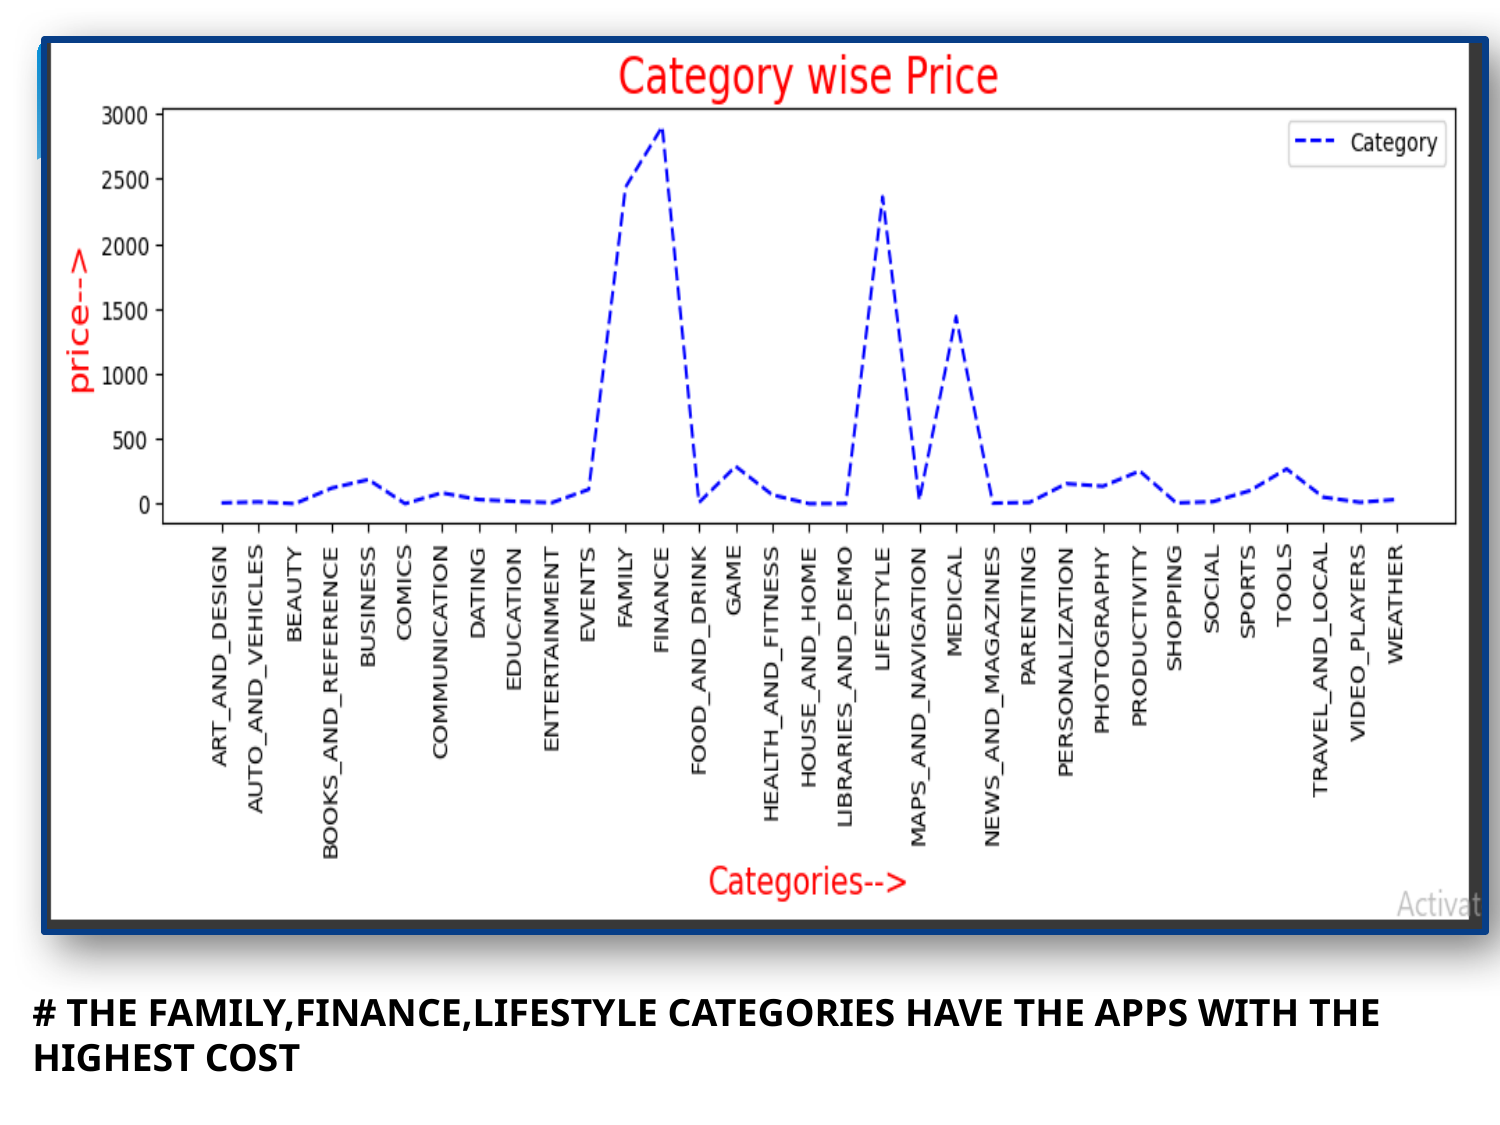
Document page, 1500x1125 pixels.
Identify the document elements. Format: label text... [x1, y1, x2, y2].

text_box # THE FAMILY,FINANCE,LIFESTYLE CATEGORIES HAVE THE APPS WITH THE HIGHEST COST [17, 981, 1472, 1087]
picture [46, 42, 1483, 929]
